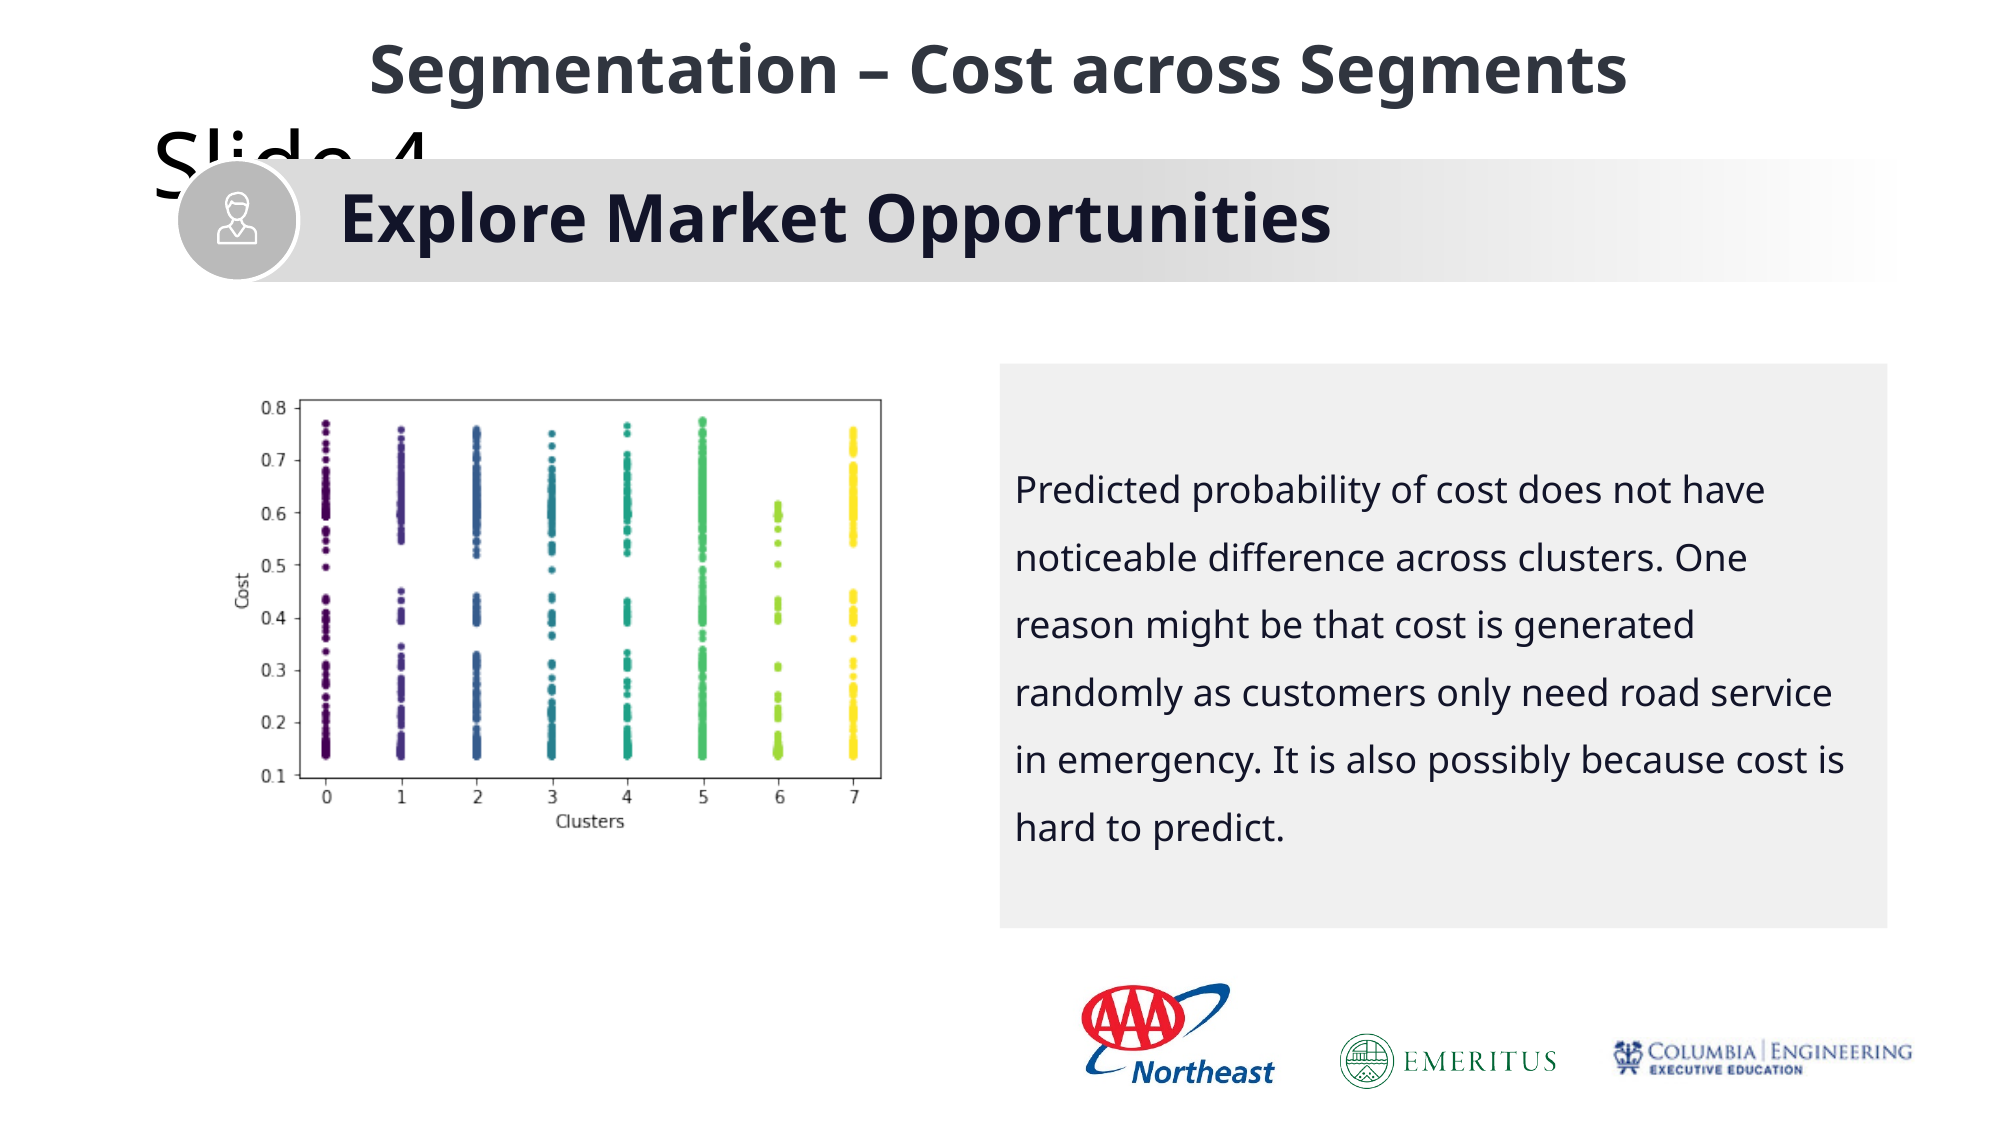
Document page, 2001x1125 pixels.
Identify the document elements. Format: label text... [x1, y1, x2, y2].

picture [1331, 1015, 1563, 1106]
text_box Segmentation – Cost across Segments [369, 27, 1630, 108]
text_box Explore Market Opportunities [339, 175, 1865, 256]
title Slide 4 [137, 59, 1863, 278]
text_box [217, 191, 258, 245]
picture [223, 382, 898, 844]
picture [1062, 965, 1294, 1101]
text_box Predicted probability of cost does not have noticeable difference across clusters. One reason might be that cost is generated randomly as customers only need road service in emergency. It is also possibly because cost is hard to predict. [999, 363, 1888, 929]
text_box [248, 158, 1905, 282]
text_box [174, 158, 300, 283]
